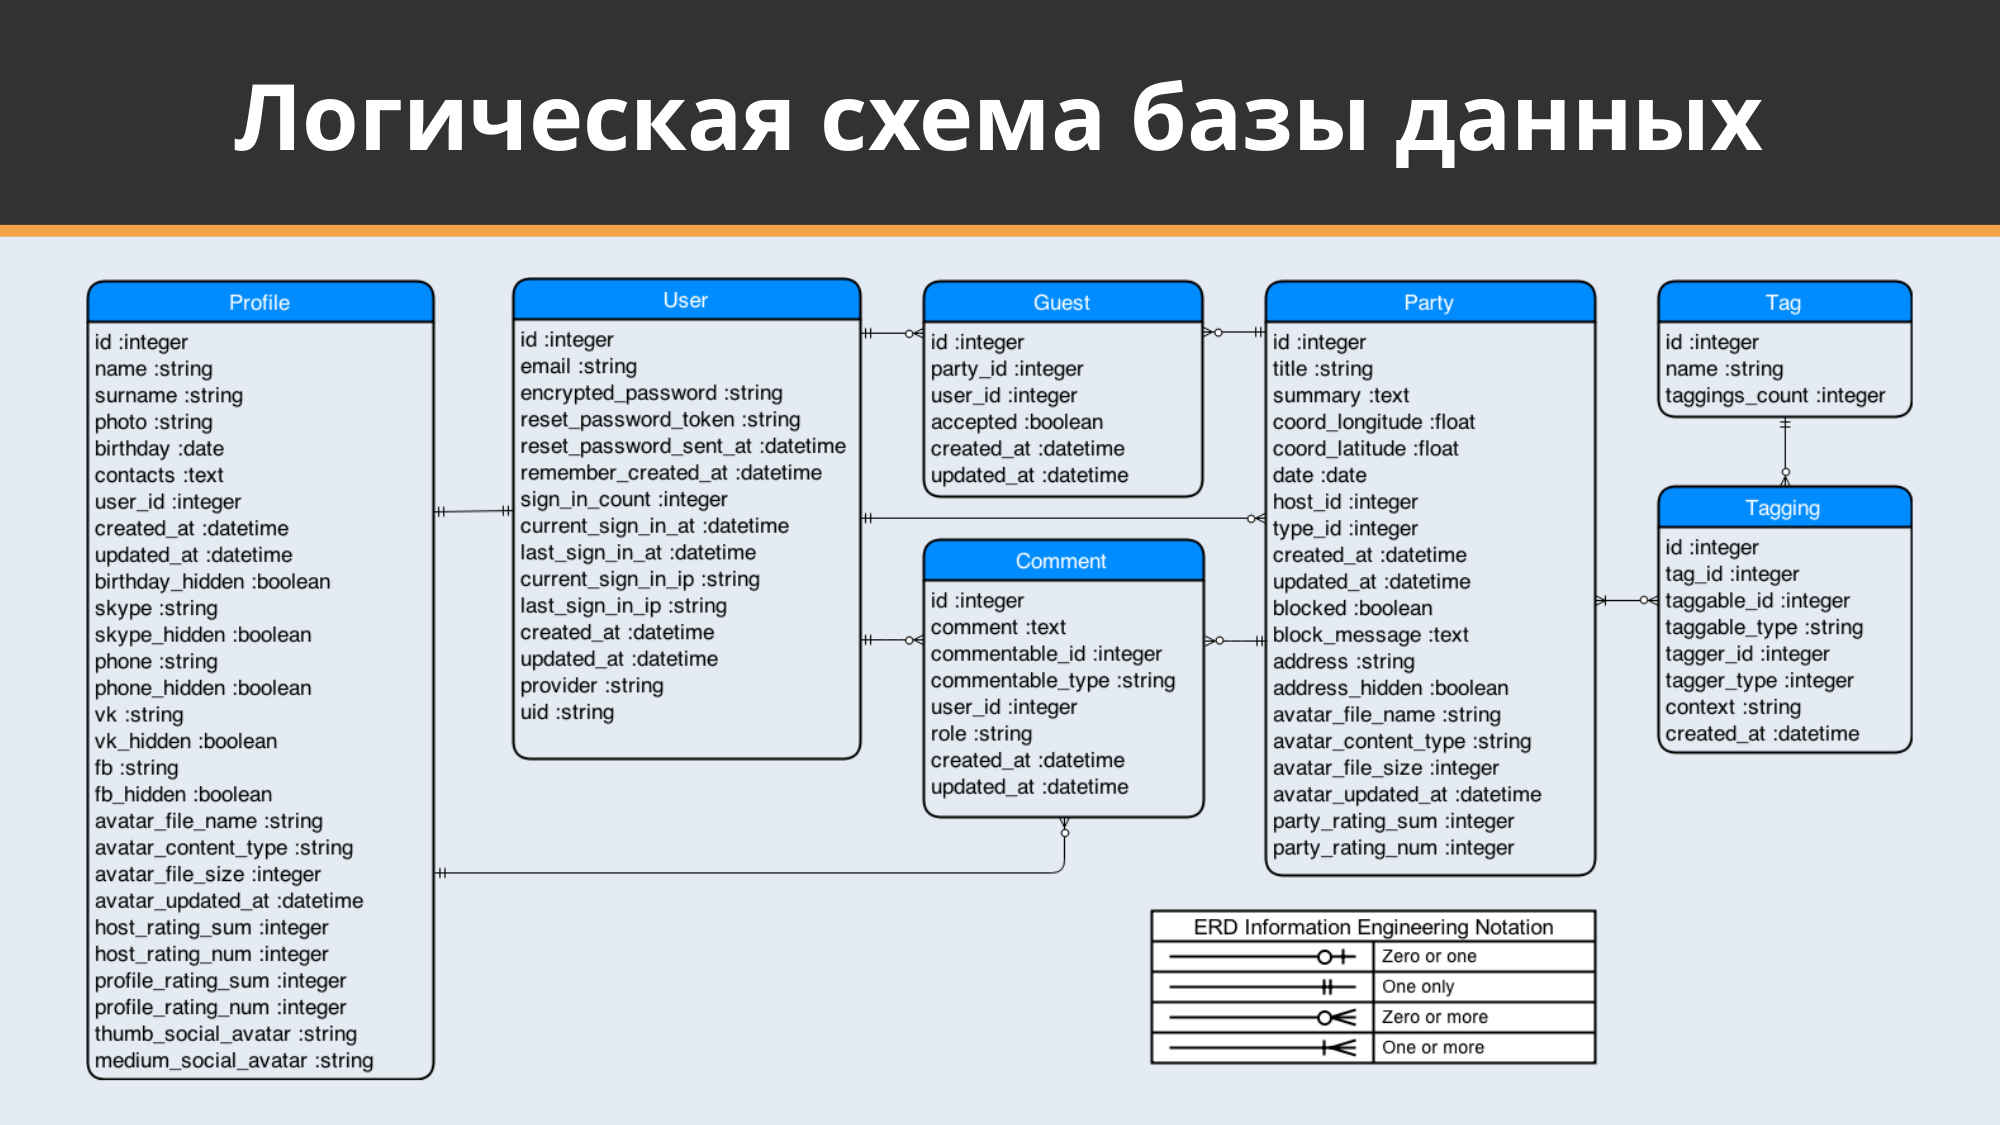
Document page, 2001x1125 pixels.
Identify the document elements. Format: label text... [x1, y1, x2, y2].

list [86, 277, 1914, 1084]
title Логическая схема базы данных [137, 59, 1863, 182]
